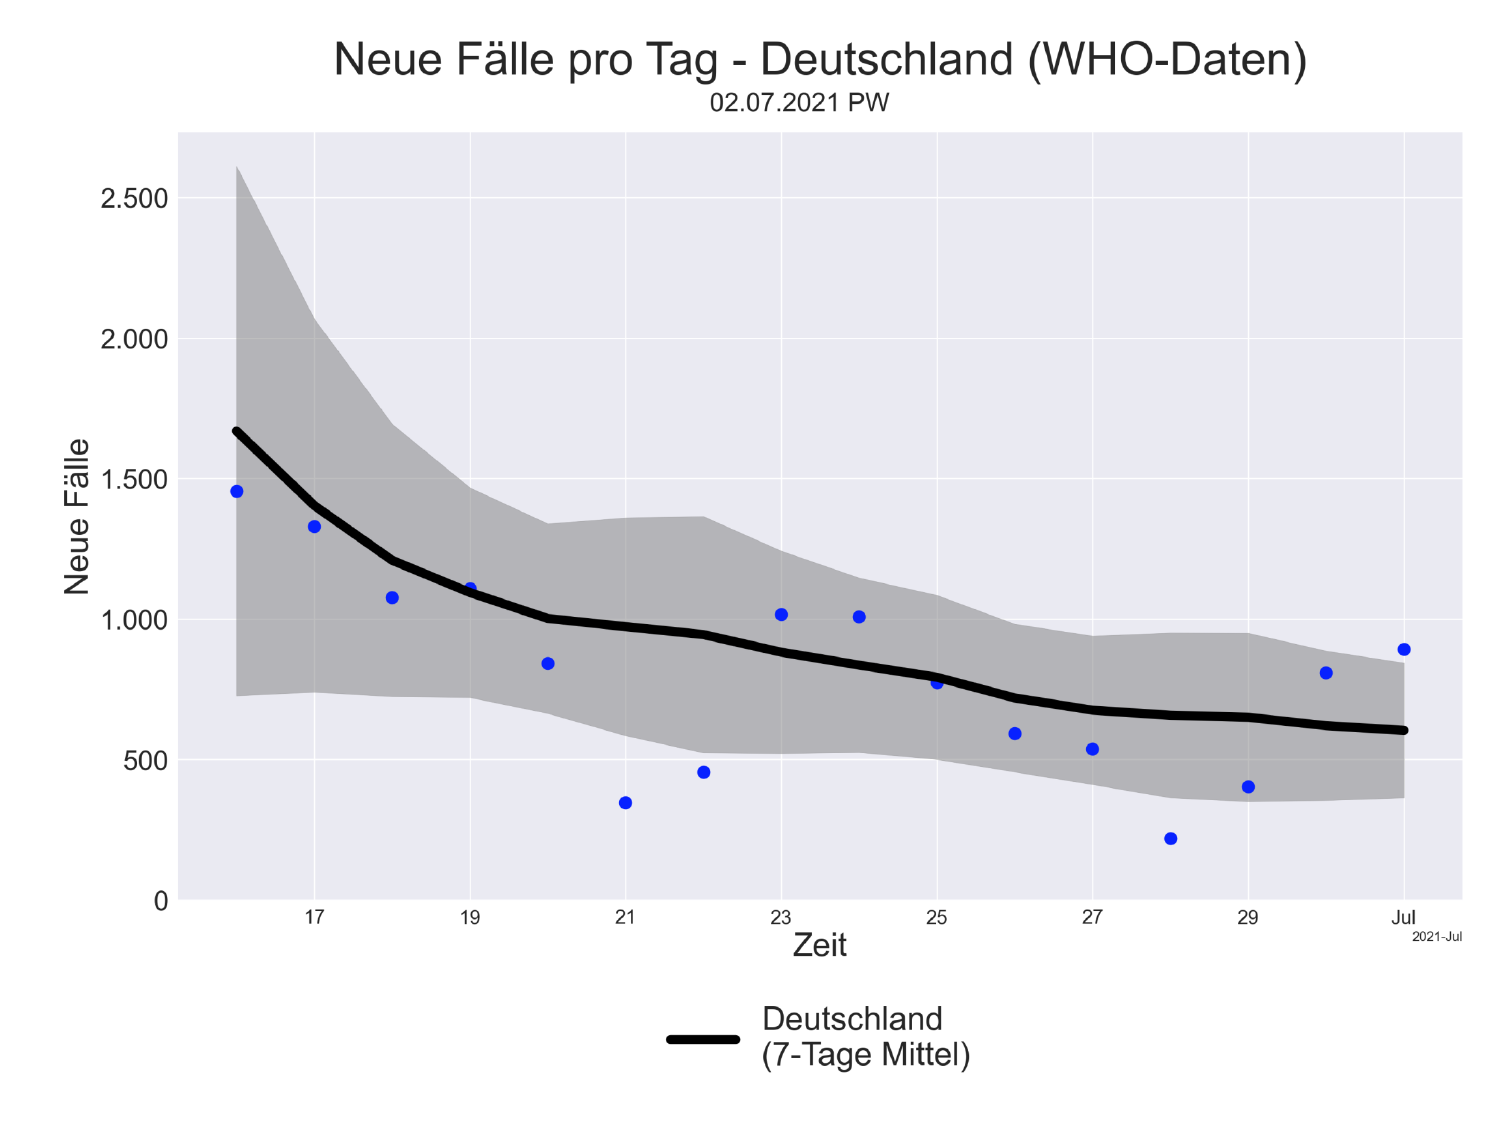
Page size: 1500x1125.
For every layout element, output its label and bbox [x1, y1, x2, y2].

picture [54, 30, 1471, 1095]
